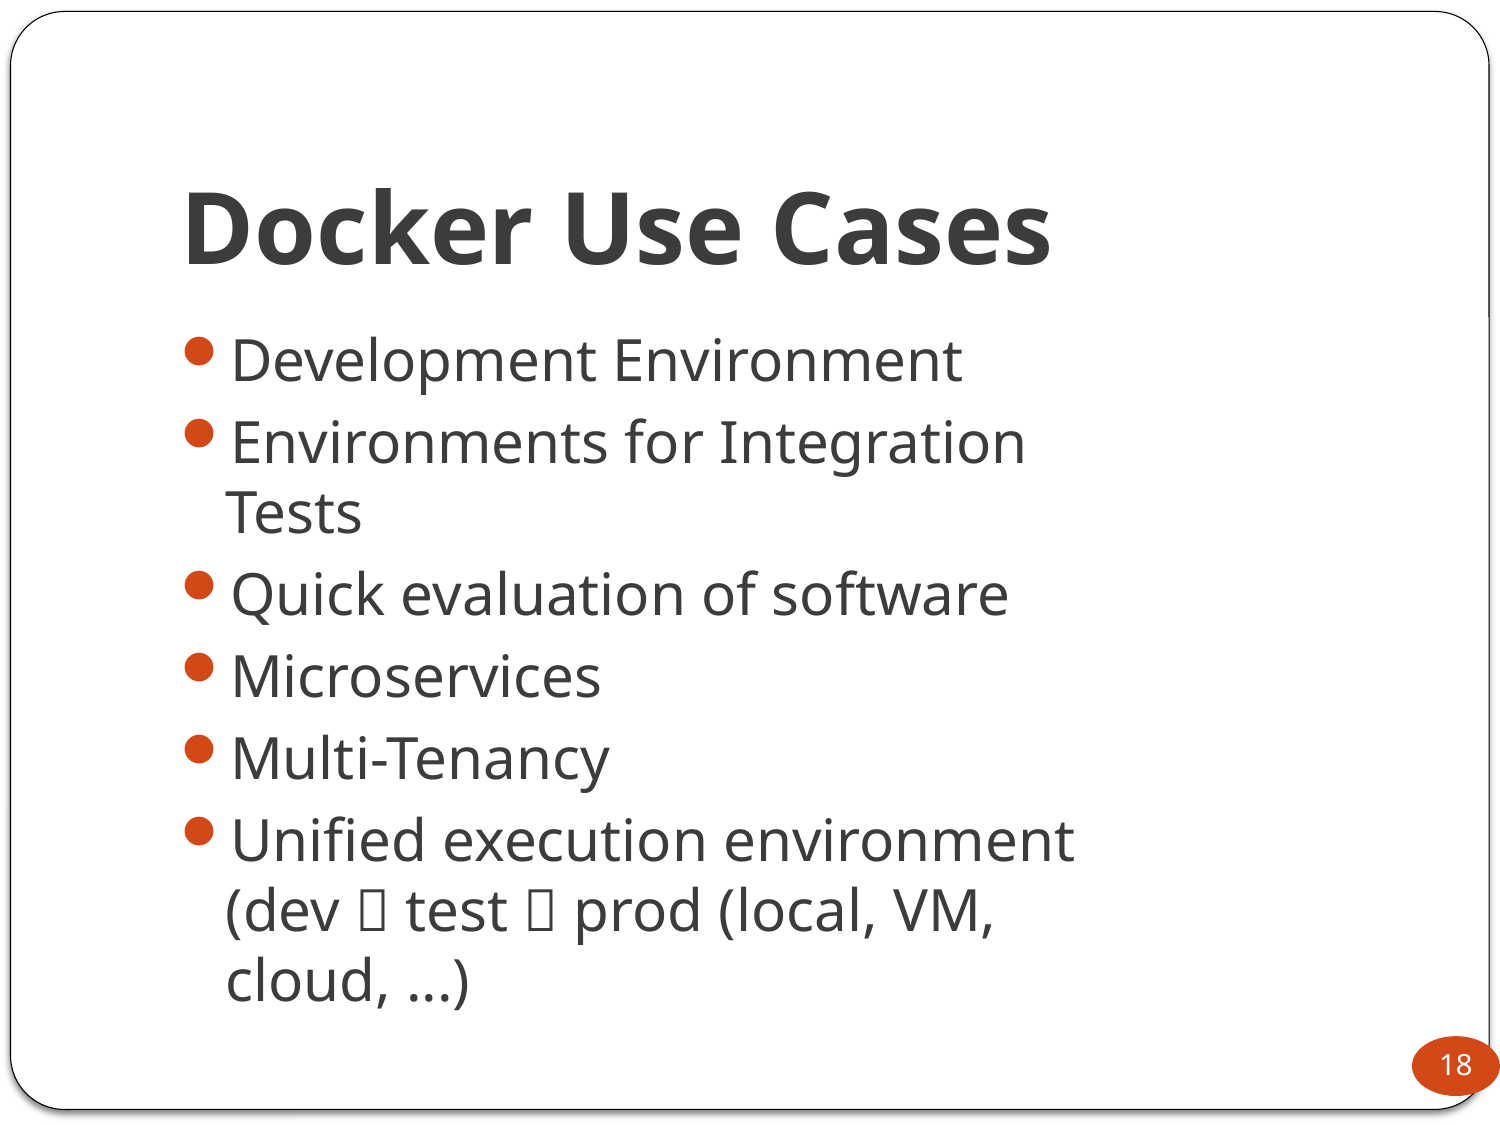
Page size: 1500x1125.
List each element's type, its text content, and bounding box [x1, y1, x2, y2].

slide_number 18 [1411, 1036, 1500, 1097]
list Development Environment Environments for Integration Tests Quick evaluation of software Microservices Multi-Tenancy Unified execution environment (dev  test  prod (local, VM, cloud, ...) [165, 315, 1169, 987]
list Docker Use Cases [165, 157, 1198, 257]
